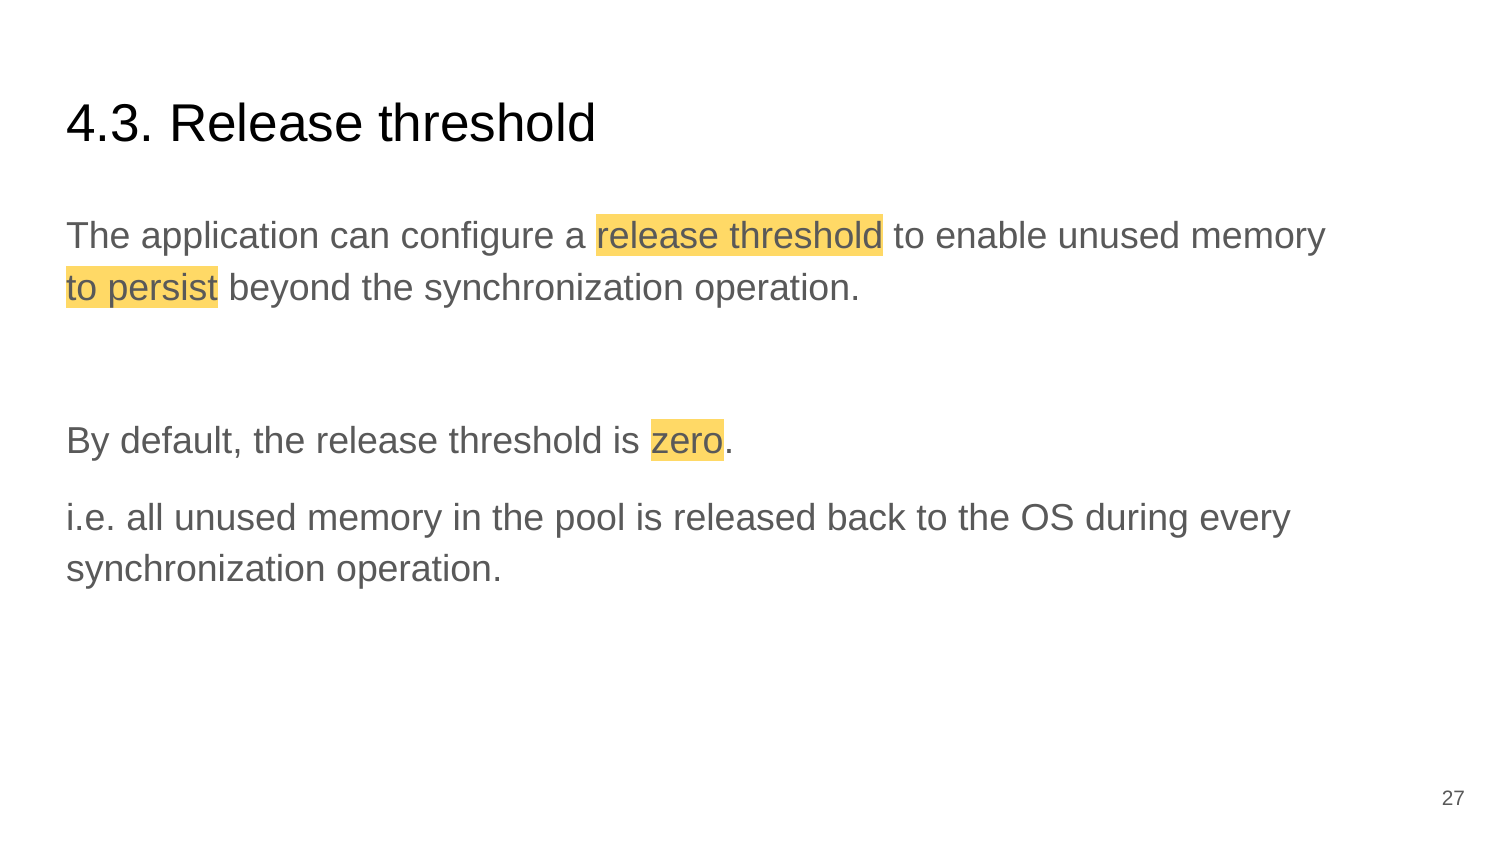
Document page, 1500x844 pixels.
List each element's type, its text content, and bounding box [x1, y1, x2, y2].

list The application can configure a release threshold to enable unused memory to persist beyond the synchronization operation. By default, the release threshold is zero. i.e. all unused memory in the pool is released back to the OS during every synchronization operation. [51, 189, 1449, 750]
title 4.3. Release threshold [51, 72, 1449, 167]
slide_number ‹#› [1389, 764, 1480, 830]
